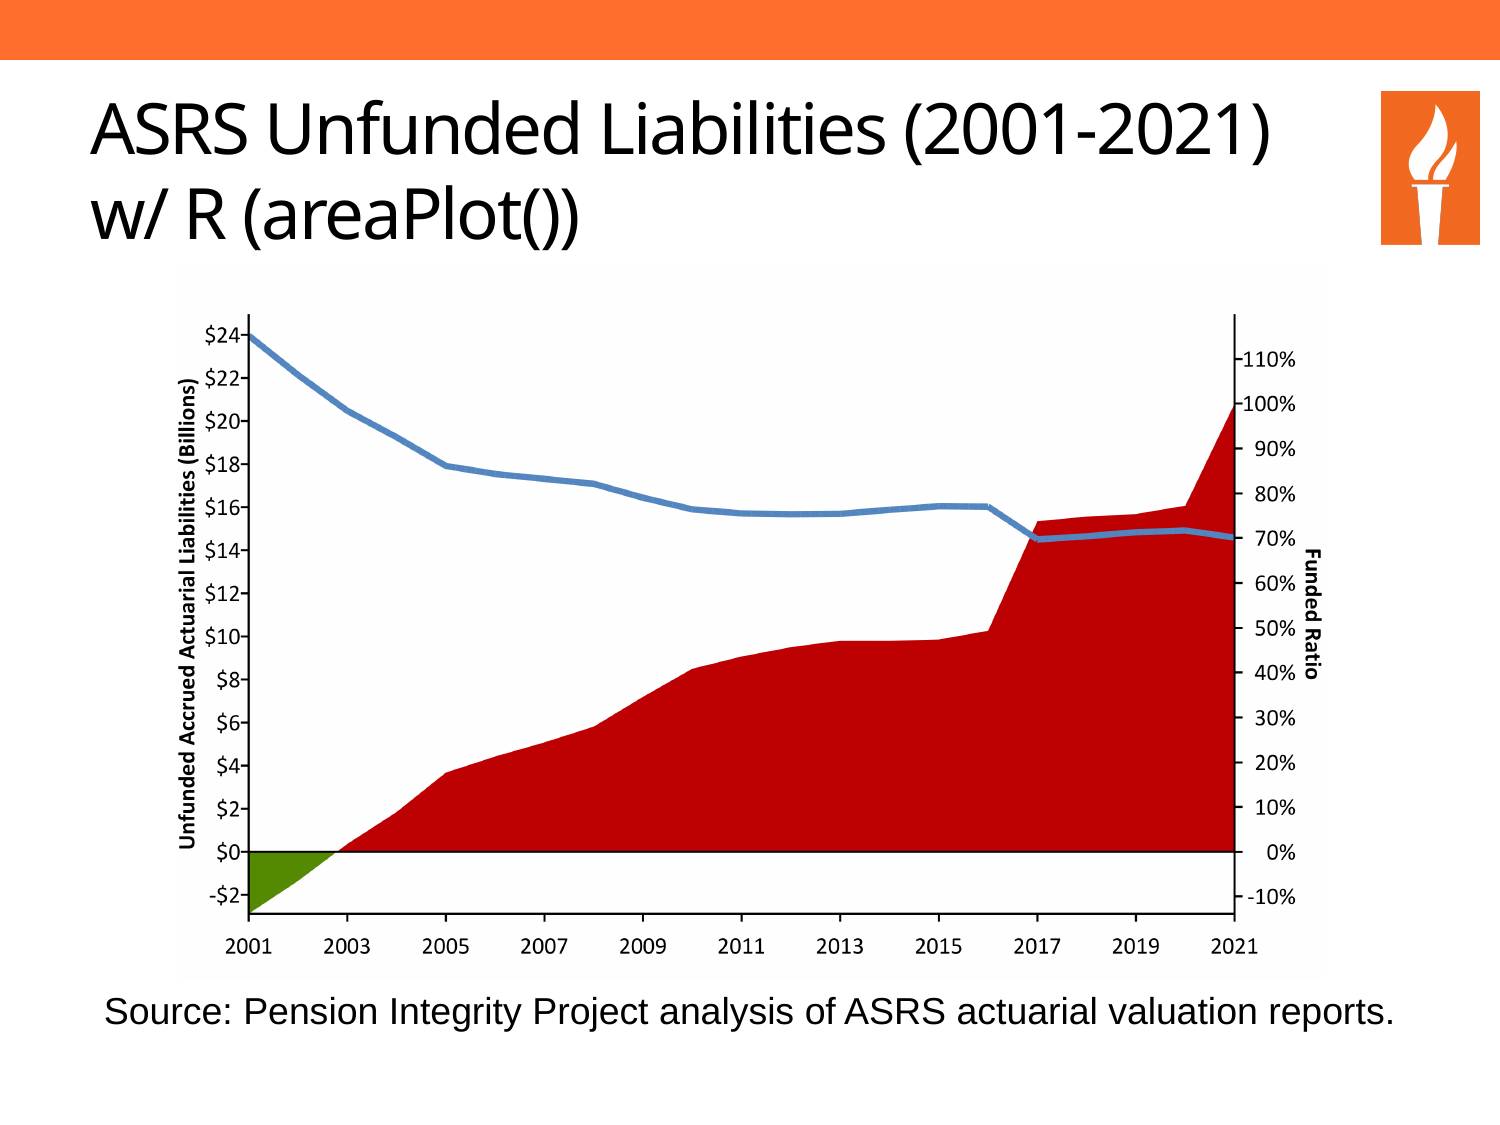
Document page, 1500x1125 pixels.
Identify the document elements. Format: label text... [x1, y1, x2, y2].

picture [1381, 91, 1480, 245]
text_box Source: Pension Integrity Project analysis of ASRS actuarial valuation reports. [74, 979, 1425, 1063]
picture [176, 262, 1324, 980]
title ASRS Unfunded Liabilities (2001-2021) w/ R (areaPlot()) [75, 87, 1366, 250]
